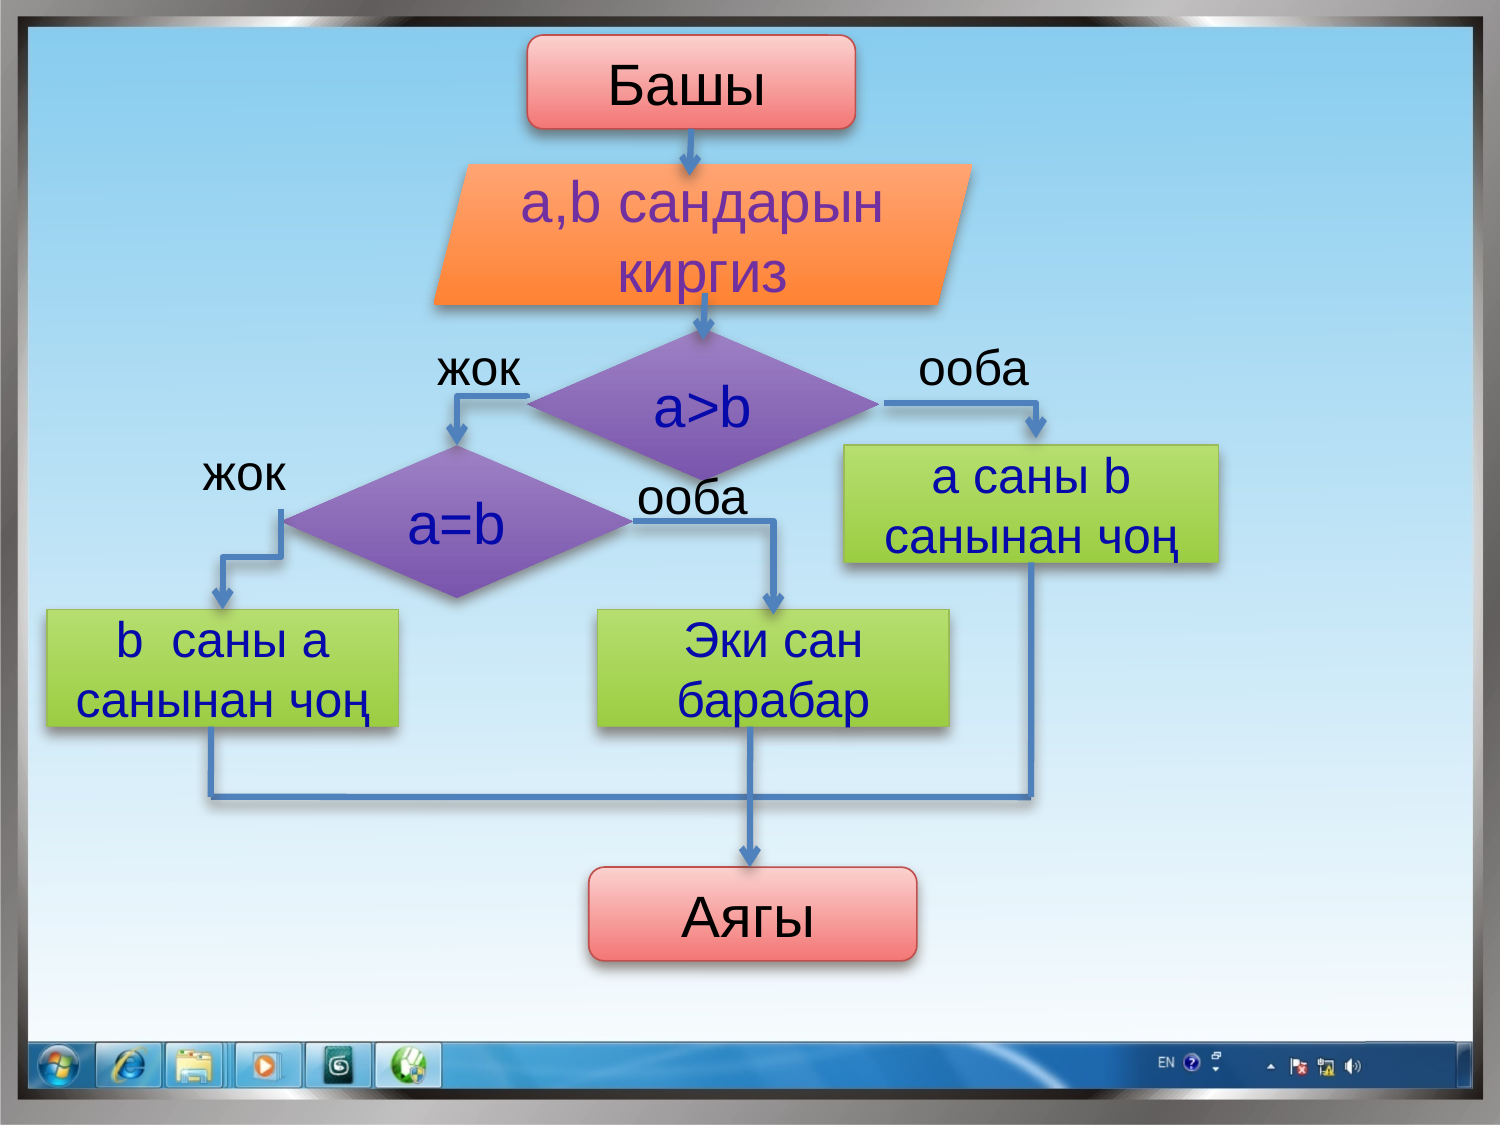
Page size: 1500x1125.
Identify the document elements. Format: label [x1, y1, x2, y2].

text_box [632, 520, 774, 615]
text_box [201, 529, 303, 589]
text_box [456, 398, 528, 446]
picture [0, 0, 1500, 1125]
text_box [883, 402, 1037, 439]
text_box [666, 150, 715, 154]
